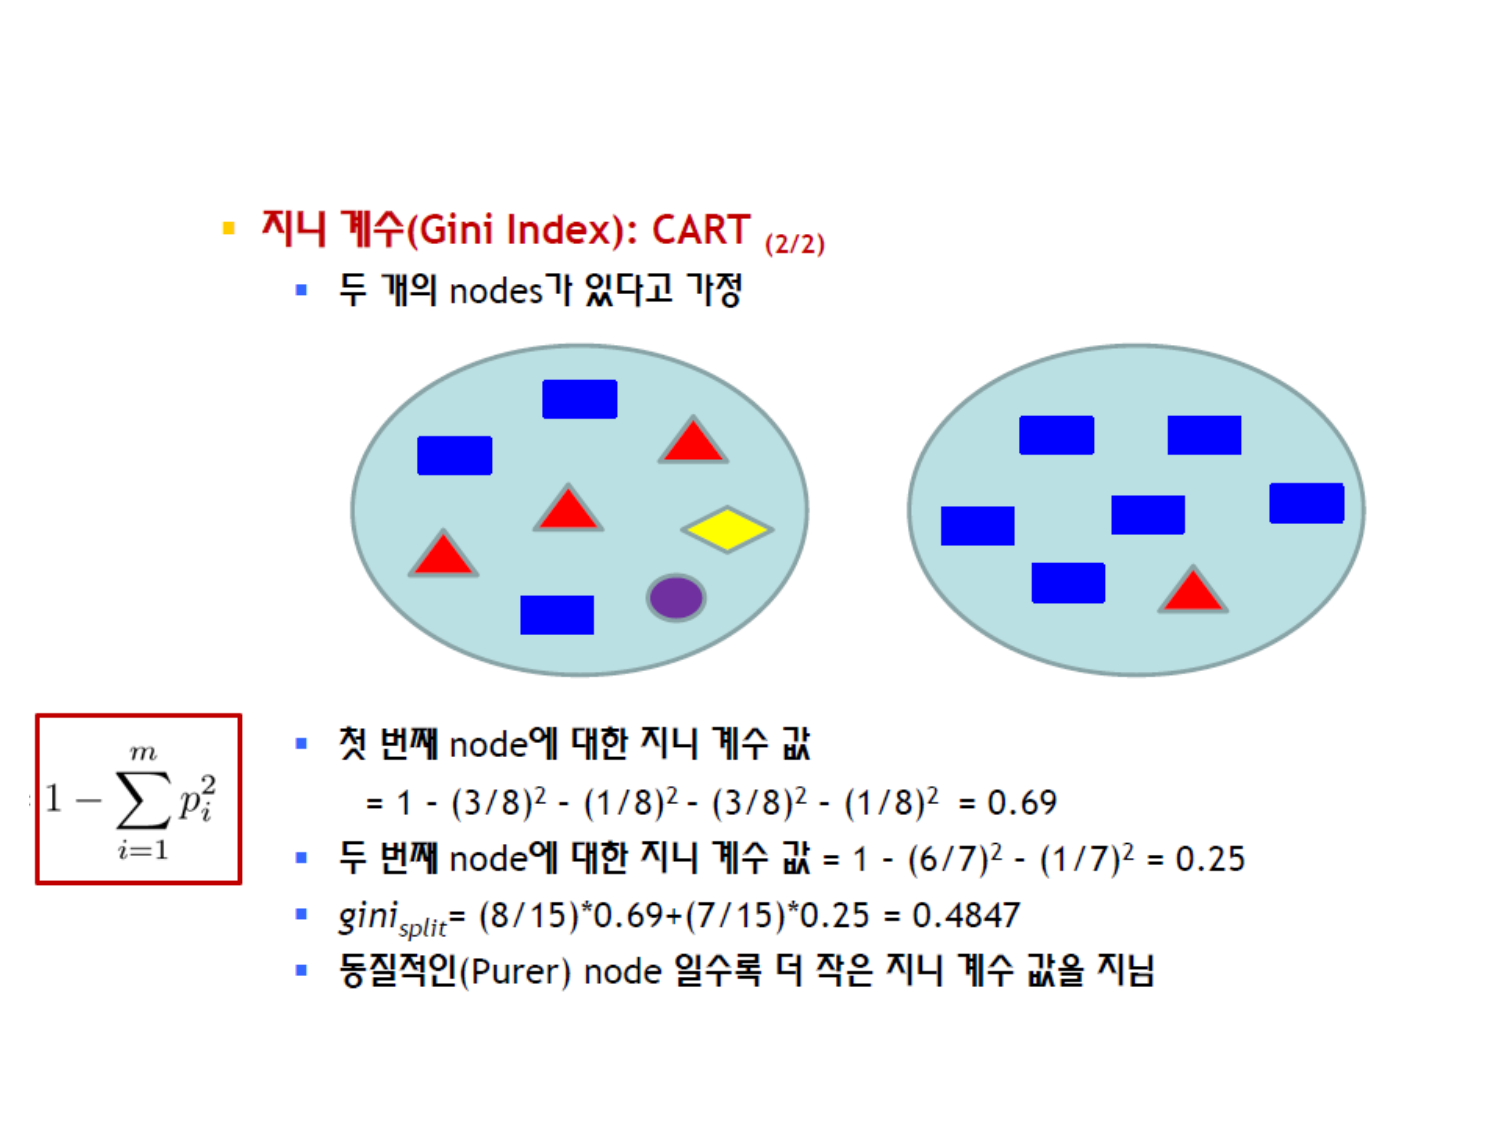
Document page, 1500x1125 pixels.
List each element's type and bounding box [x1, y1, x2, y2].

picture [29, 172, 1448, 1002]
